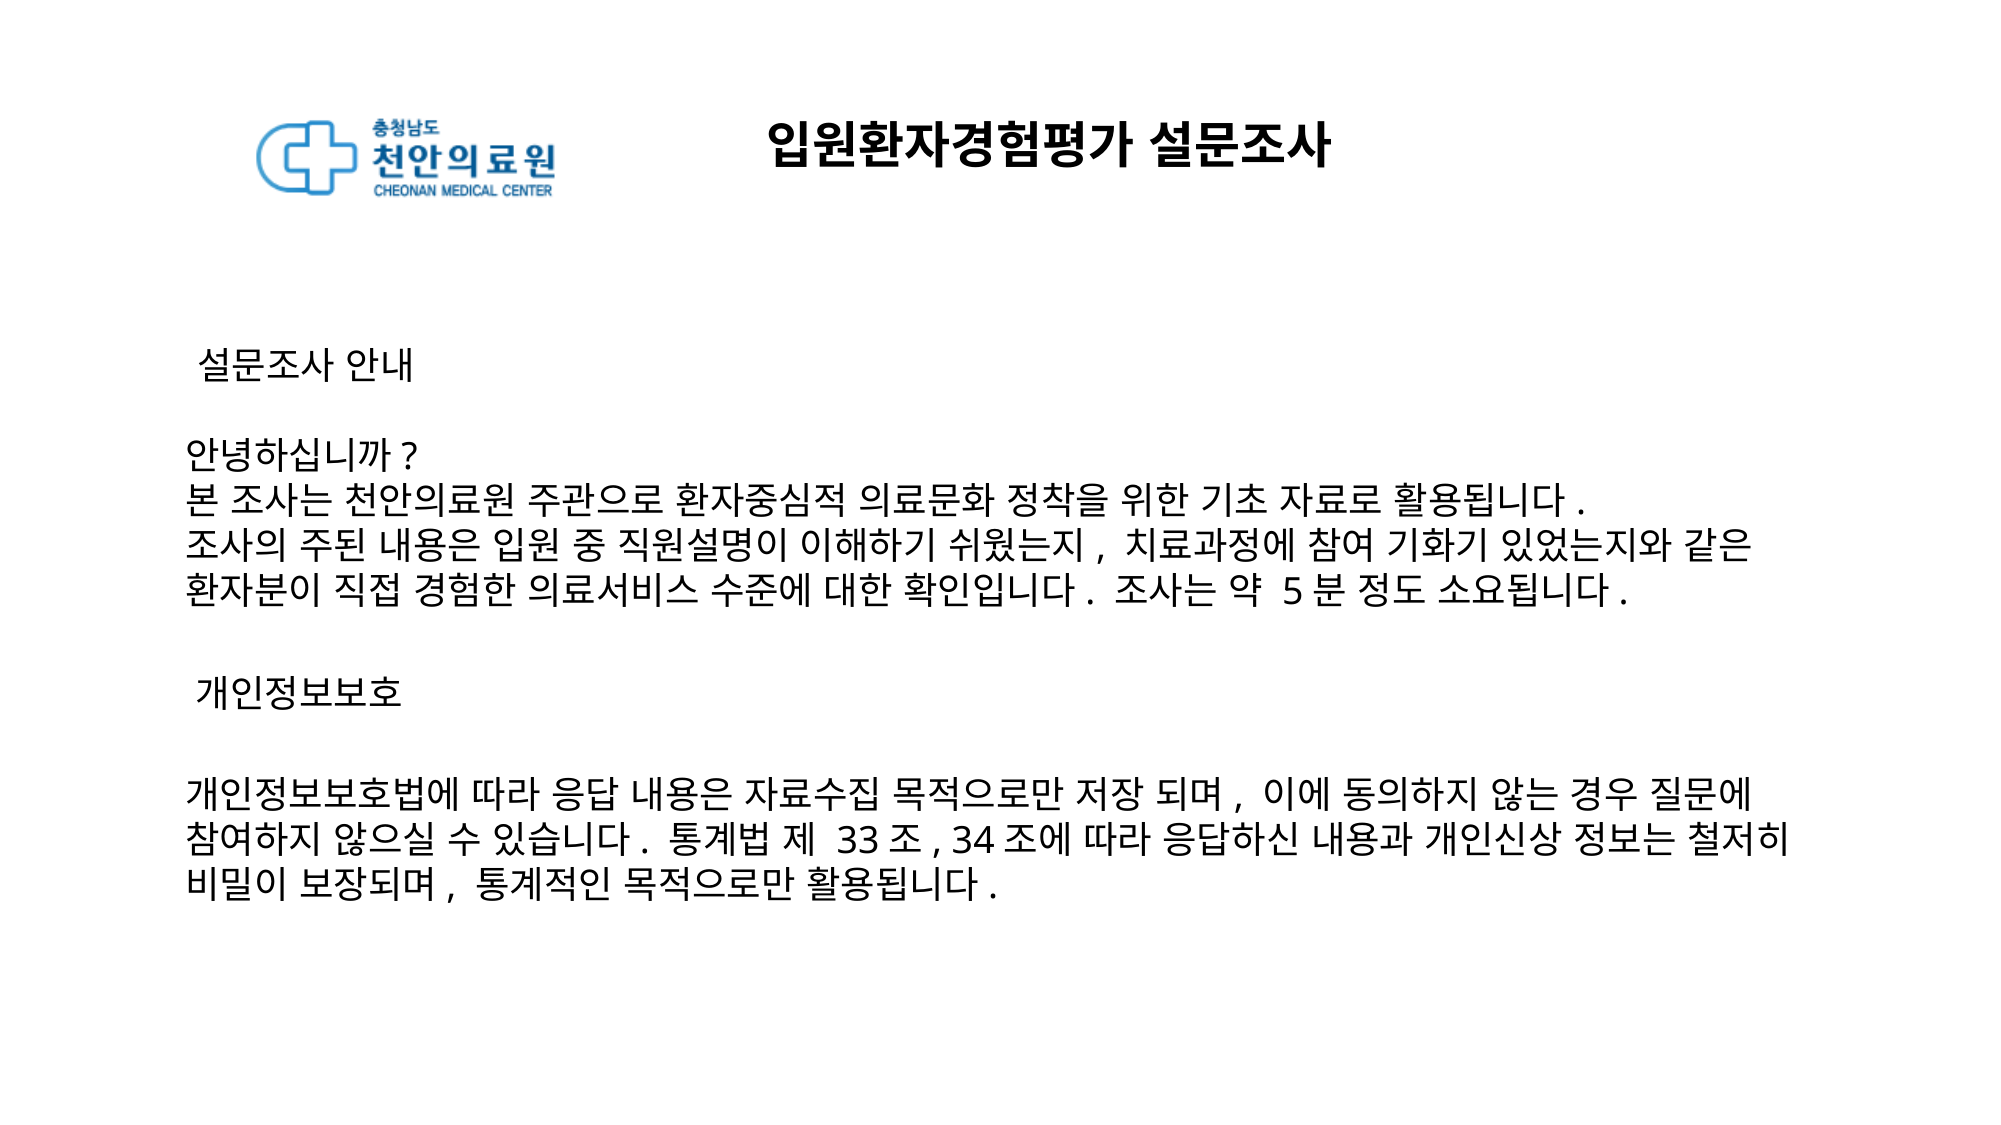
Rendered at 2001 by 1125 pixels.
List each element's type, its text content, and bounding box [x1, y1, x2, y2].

text_box 안녕하십니까? 본 조사는 천안의료원 주관으로 환자중심적 의료문화 정착을 위한 기초 자료로 활용됩니다. 조사의 주된 내용은 입원 중 직원설명이 이해하기 쉬웠는지, 치료과정에 참여 기화기 있었는지와 같은 환자분이 직접 경험한 의료서비스 수준에 대한 확인입니다. 조사는 약 5분 정도 소요됩니다. [170, 424, 1828, 620]
text_box 개인정보보호법에 따라 응답 내용은 자료수집 목적으로만 저장 되며, 이에 동의하지 않는 경우 질문에 참여하지 않으실 수 있습니다. 통계법 제 33조, 34조에 따라 응답하신 내용과 개인신상 정보는 철저히 비밀이 보장되며, 통계적인 목적으로만 활용됩니다. [170, 763, 1828, 914]
text_box 입원환자경험평가 설문조사 [751, 106, 1348, 182]
text_box 설문조사 안내 [182, 334, 430, 394]
picture [197, 97, 605, 210]
text_box 개인정보보호 [181, 662, 418, 723]
